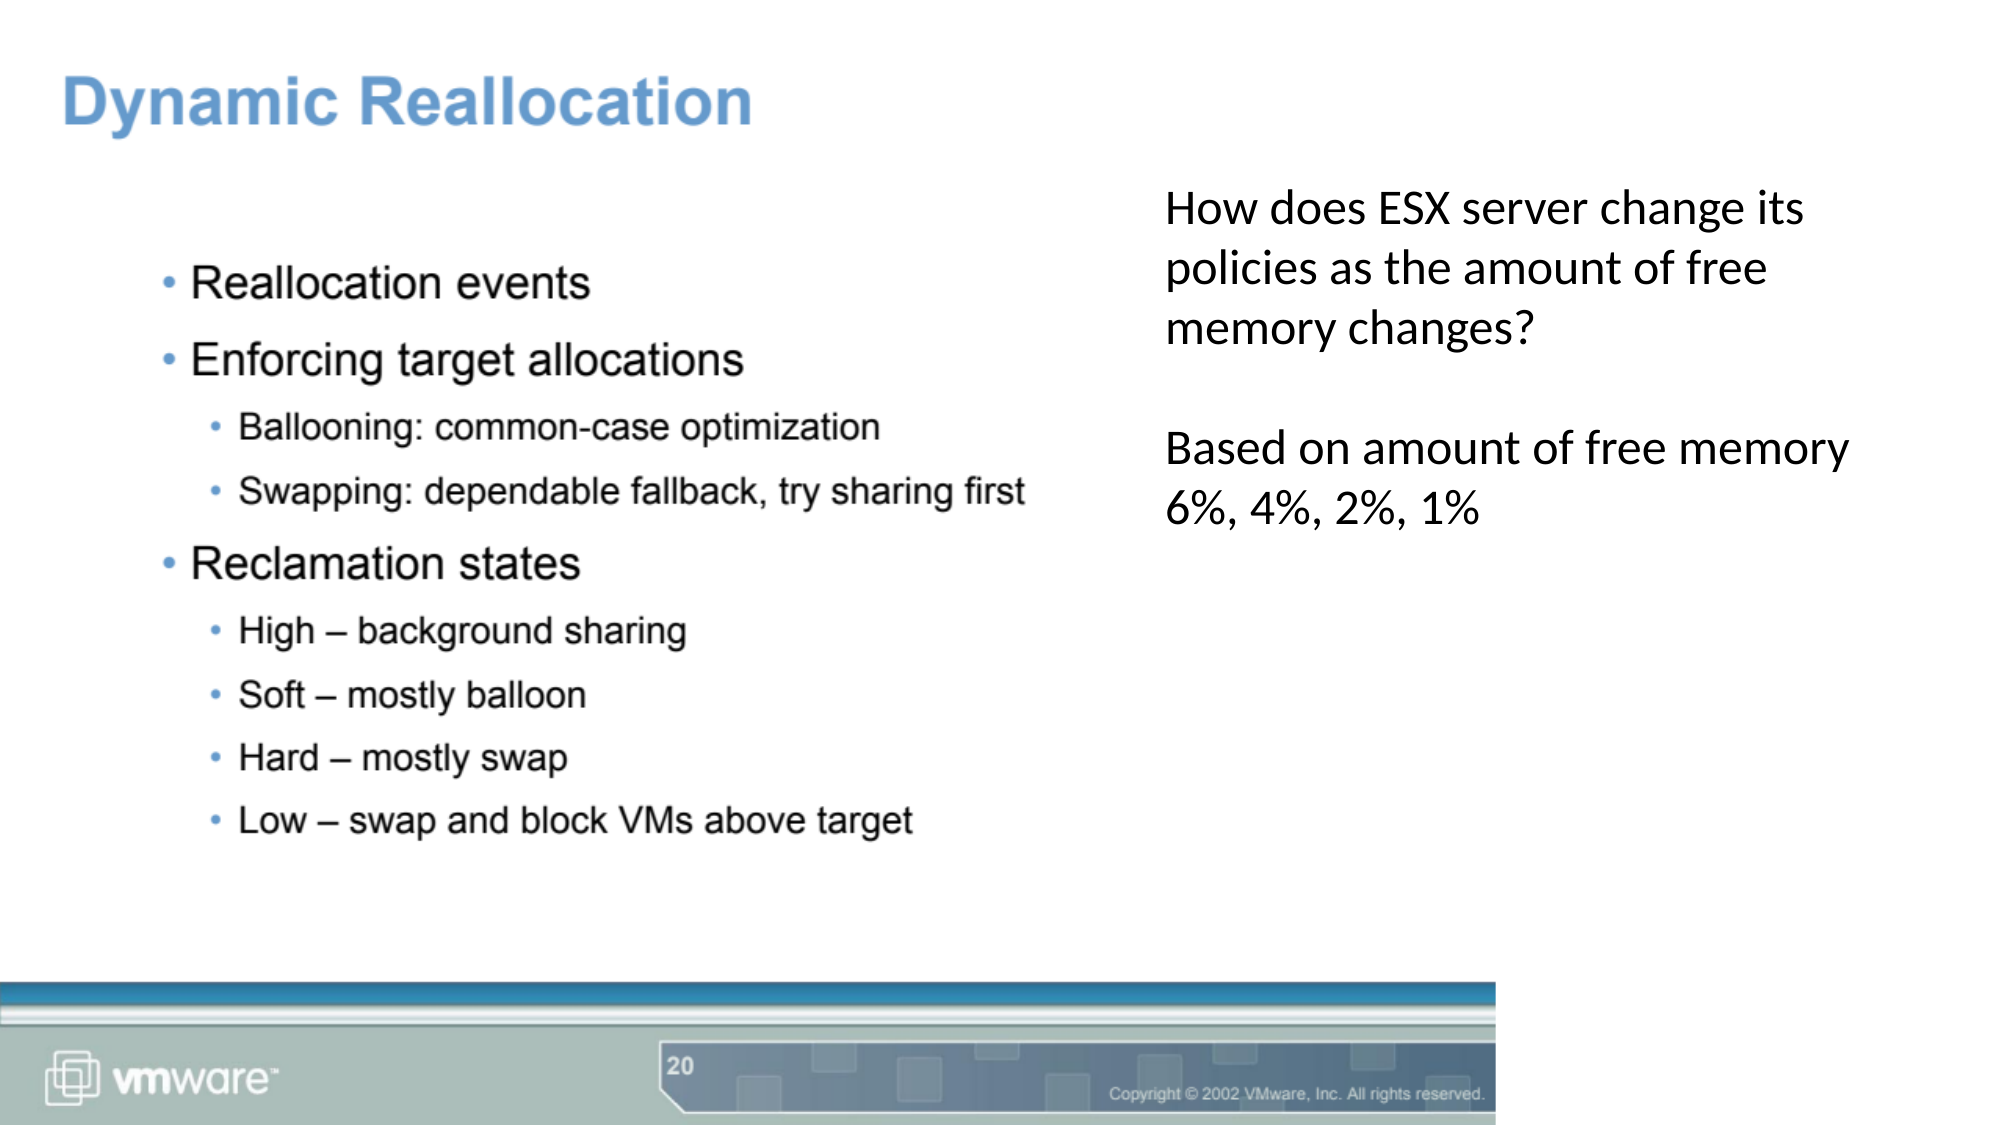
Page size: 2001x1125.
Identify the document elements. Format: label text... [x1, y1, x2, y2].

picture [0, 4, 1496, 1125]
text_box How does ESX server change its policies as the amount of free memory changes? Based on amount of free memory 6%, 4%, 2%, 1% [1496, 166, 1950, 542]
